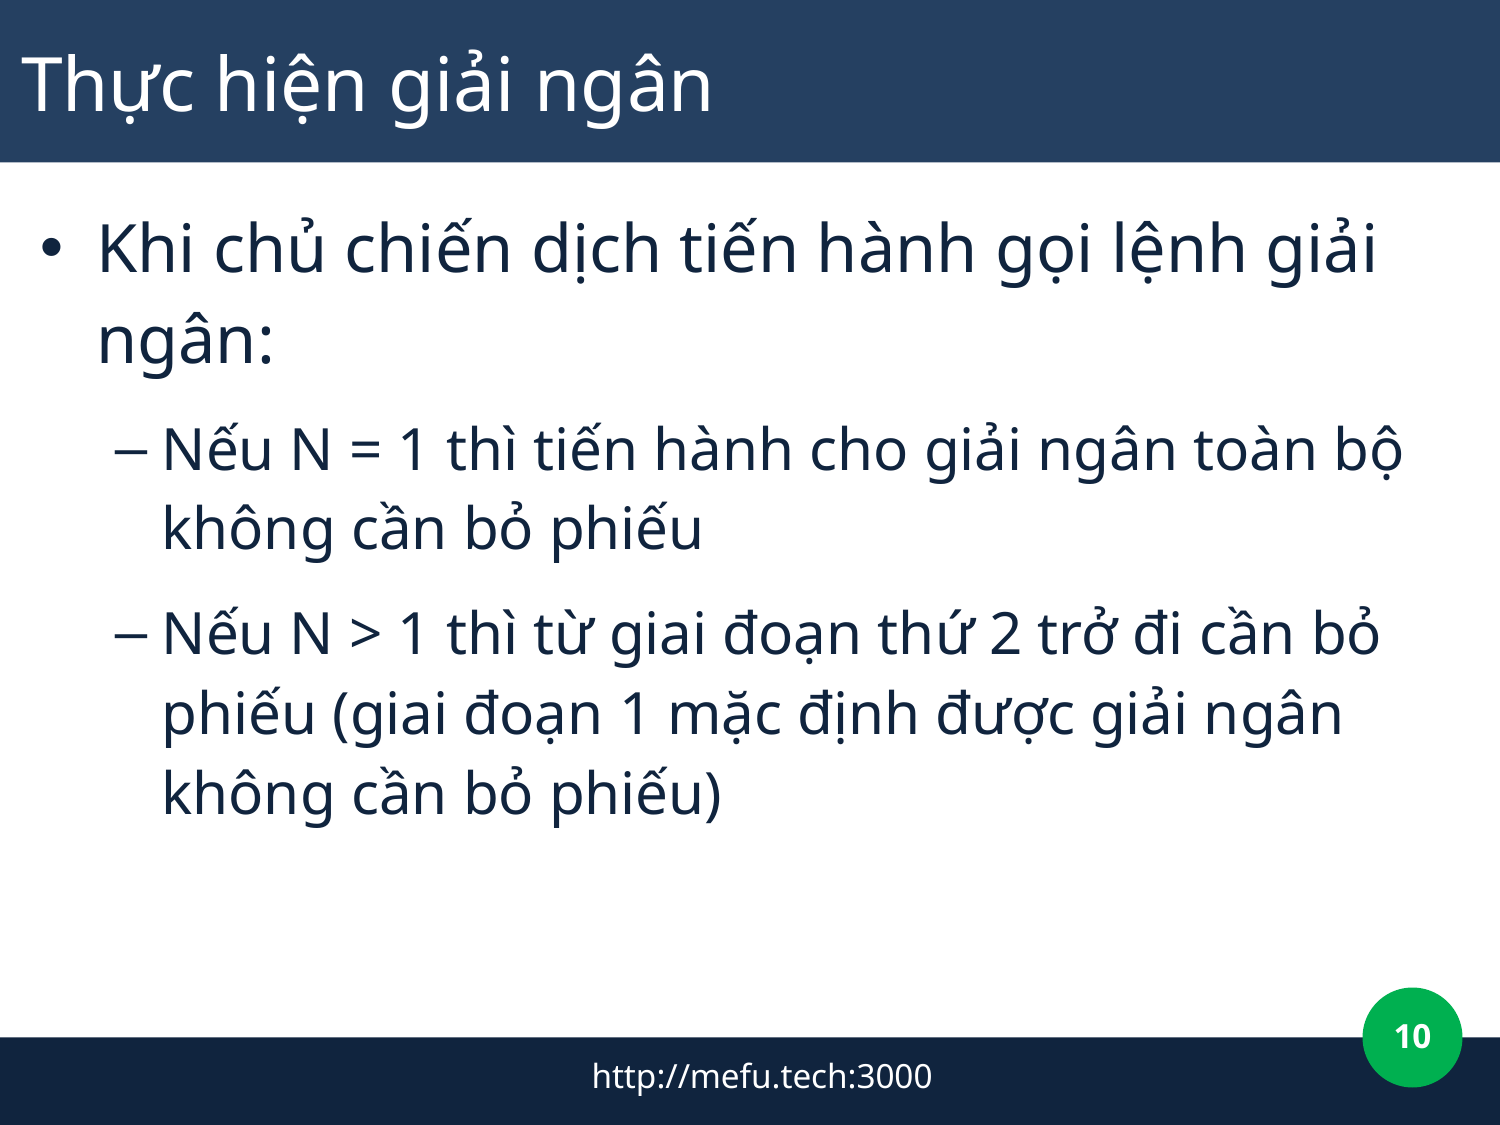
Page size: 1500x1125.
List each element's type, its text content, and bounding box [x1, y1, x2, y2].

title Thực hiện giải ngân [6, 15, 1500, 147]
slide_number 10 [1362, 1002, 1463, 1073]
list Khi chủ chiến dịch tiến hành gọi lệnh giải ngân: Nếu N = 1 thì tiến hành cho giải ngân toàn bộ không cần bỏ phiếu Nếu N > 1 thì từ giai đoạn thứ 2 trở đi cần bỏ phiếu (giai đoạn 1 mặc định được giải ngân không cần bỏ phiếu) [24, 187, 1450, 1000]
footer http://mefu.tech:3000 [525, 1048, 1000, 1109]
